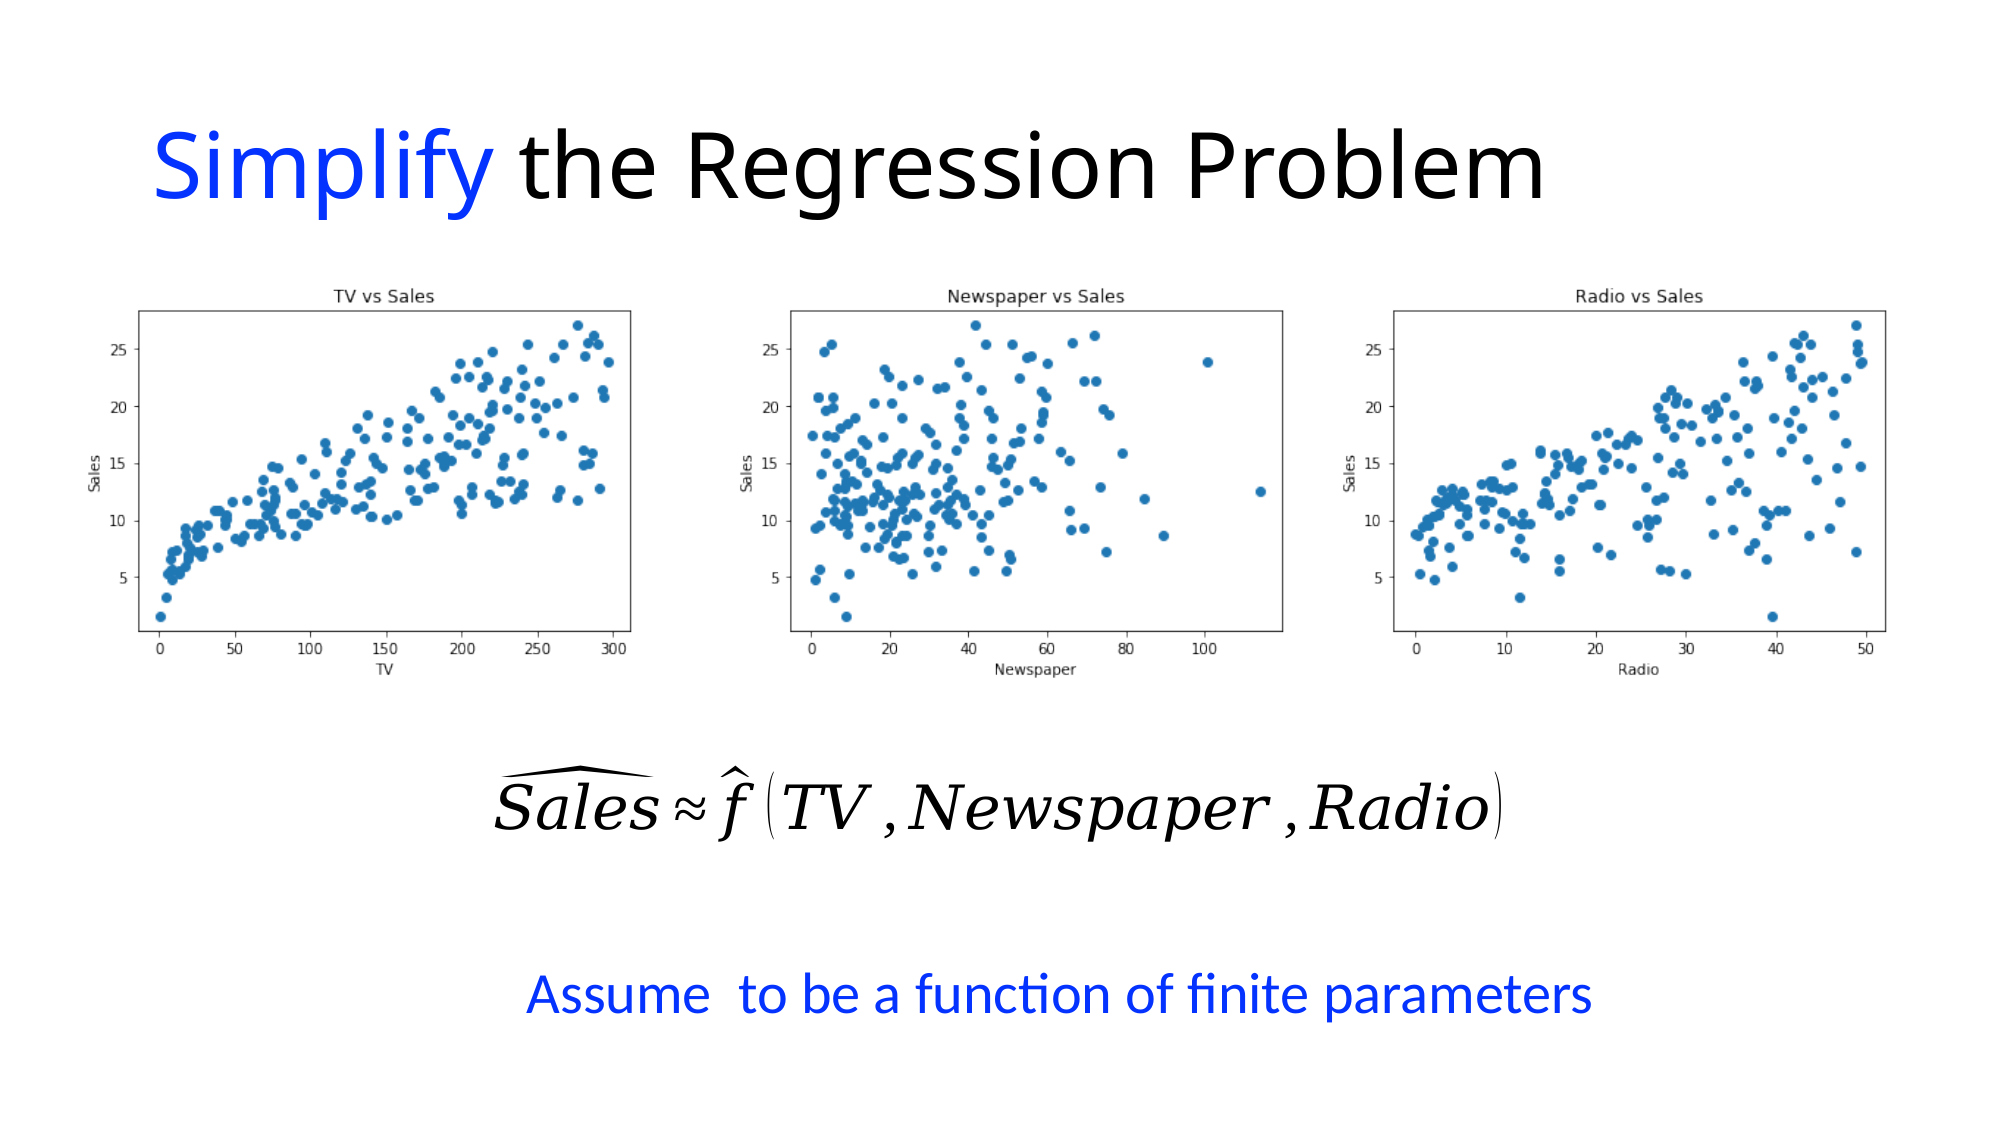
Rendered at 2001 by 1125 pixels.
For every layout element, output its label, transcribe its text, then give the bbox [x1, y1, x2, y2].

picture [78, 278, 645, 687]
title Simplify the Regression Problem [137, 59, 1863, 278]
picture [730, 278, 1297, 687]
picture [1333, 278, 1900, 687]
